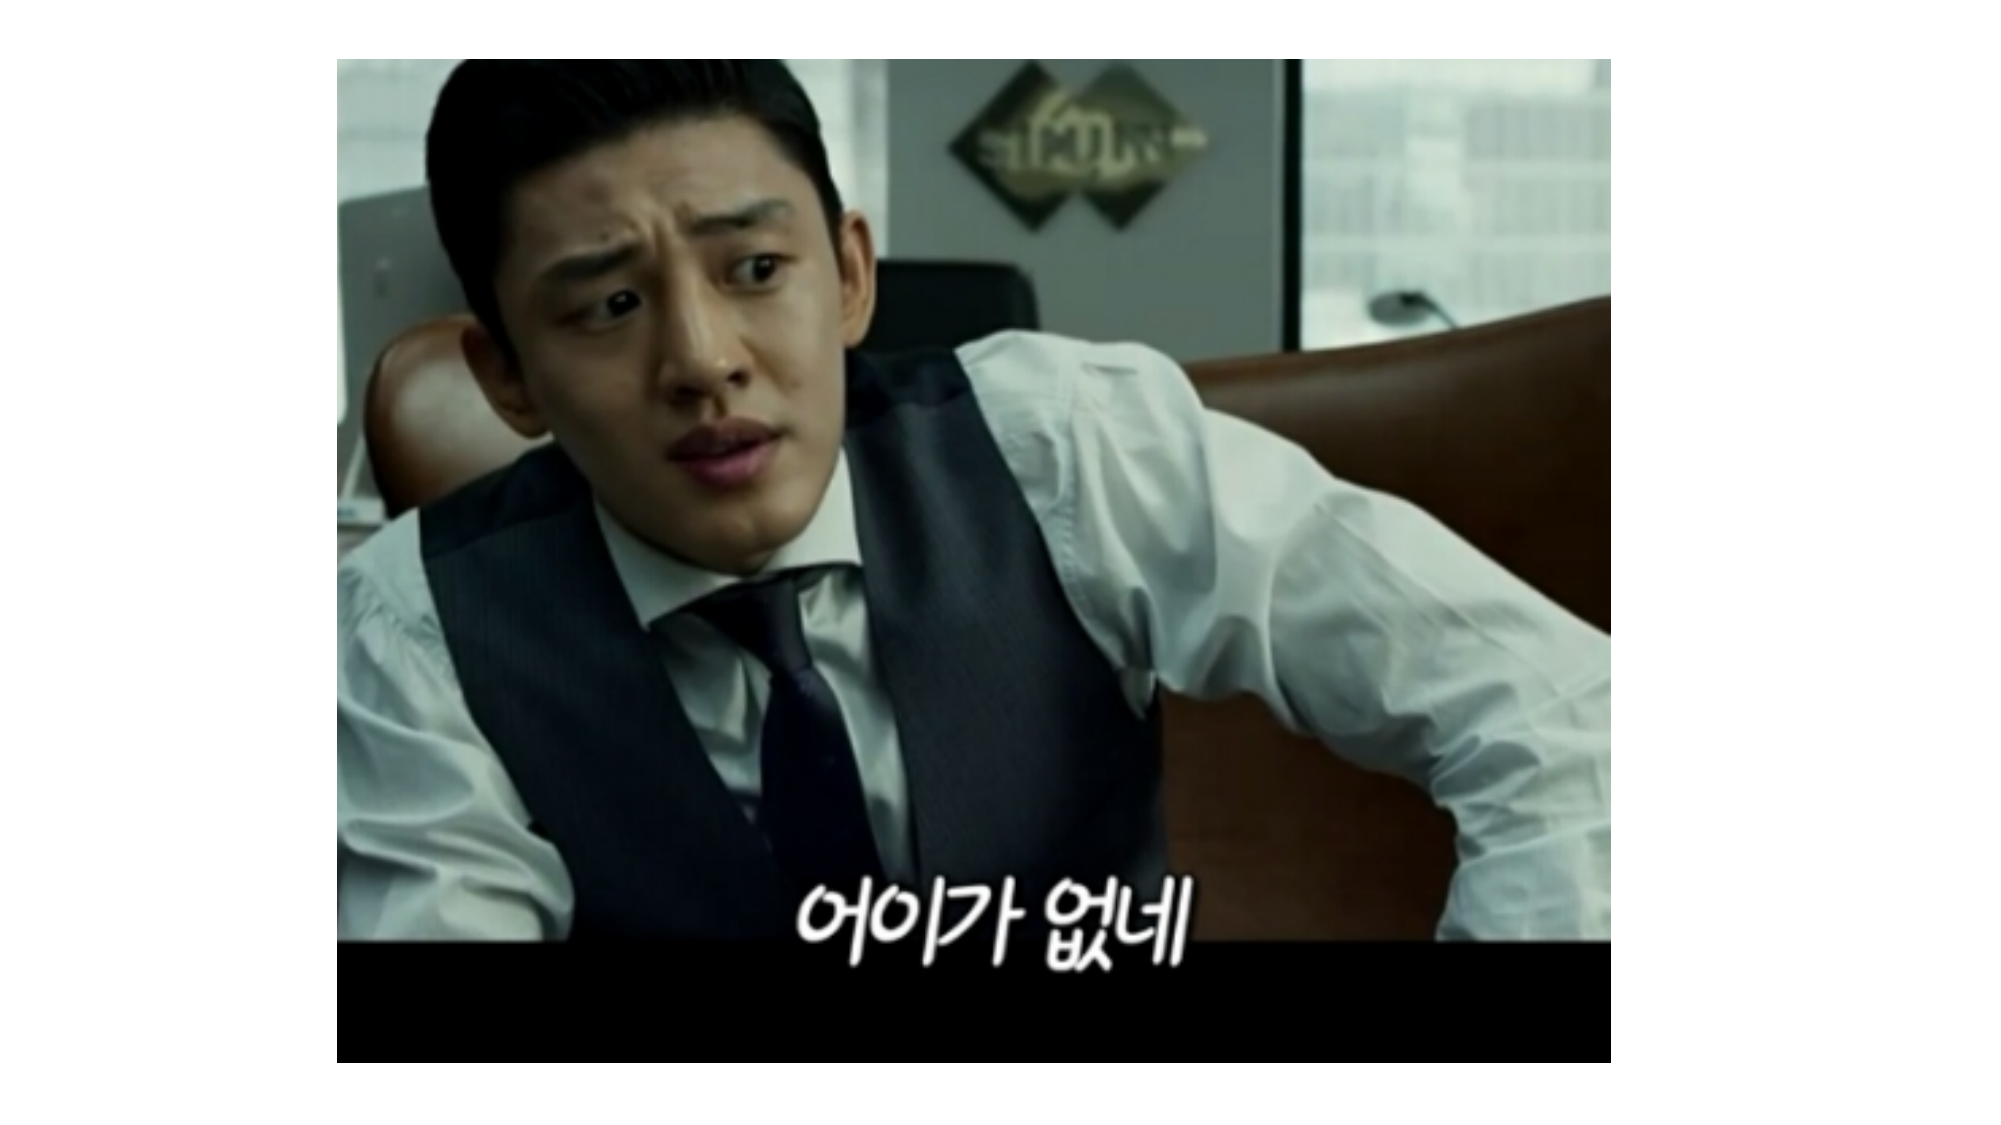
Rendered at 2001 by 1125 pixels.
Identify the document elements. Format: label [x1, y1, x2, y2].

picture [337, 59, 1611, 1063]
